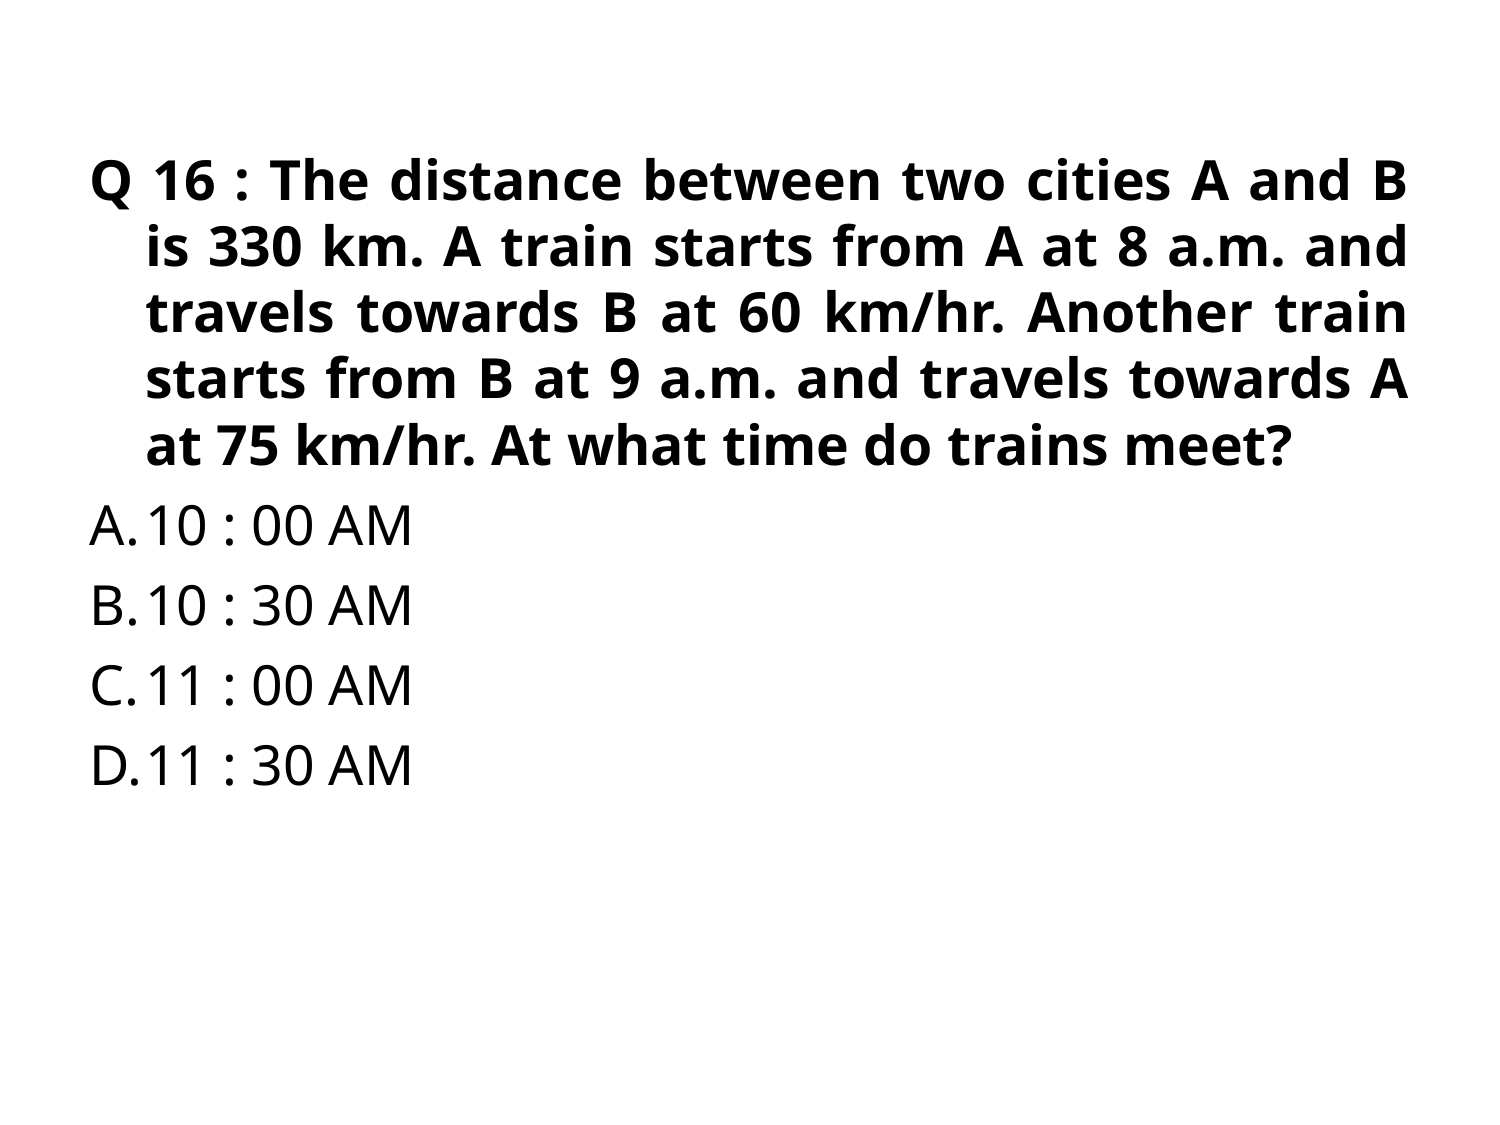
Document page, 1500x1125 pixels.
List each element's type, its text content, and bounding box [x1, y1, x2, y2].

text_box Q 16 : The distance between two cities A and B is 330 km. A train starts from A at 8 a.m. and travels towards B at 60 km/hr. Another train starts from B at 9 a.m. and travels towards A at 75 km/hr. At what time do trains meet? 10 : 00 AM 10 : 30 AM 11 : 00 AM 11 : 30 AM [74, 137, 1425, 813]
